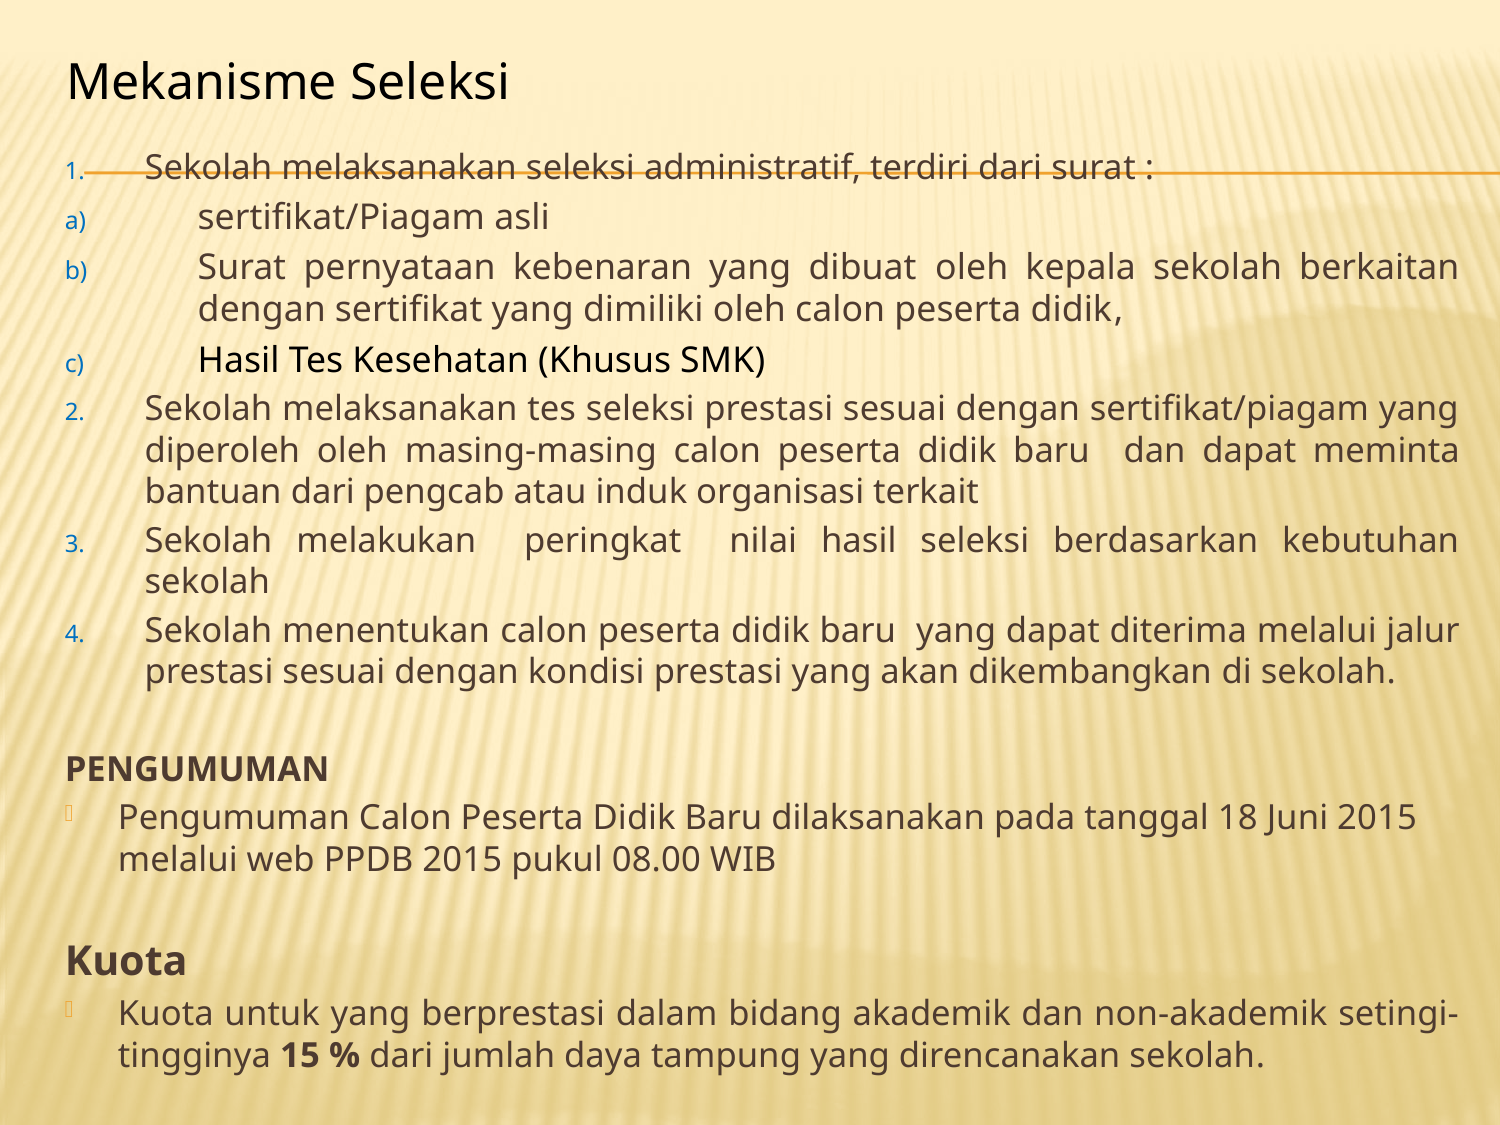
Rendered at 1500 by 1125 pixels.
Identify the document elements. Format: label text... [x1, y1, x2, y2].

text_box Mekanisme Seleksi [51, 41, 879, 117]
list Sekolah melaksanakan seleksi administratif, terdiri dari surat : sertifikat/Piagam asli Surat pernyataan kebenaran yang dibuat oleh kepala sekolah berkaitan dengan sertifikat yang dimiliki oleh calon peserta didik, Hasil Tes Kesehatan (Khusus SMK) Sekolah melaksanakan tes seleksi prestasi sesuai dengan sertifikat/piagam yang diperoleh oleh masing-masing calon peserta didik baru dan dapat meminta bantuan dari pengcab atau induk organisasi terkait Sekolah melakukan peringkat nilai hasil seleksi berdasarkan kebutuhan sekolah Sekolah menentukan calon peserta didik baru yang dapat diterima melalui jalur prestasi sesuai dengan kondisi prestasi yang akan dikembangkan di sekolah. PENGUMUMAN Pengumuman Calon Peserta Didik Baru dilaksanakan pada tanggal 18 Juni 2015 melalui web PPDB 2015 pukul 08.00 WIB Kuota Kuota untuk yang berprestasi dalam bidang akademik dan non-akademik setingi-tingginya 15 % dari jumlah daya tampung yang direncanakan sekolah. [50, 137, 1475, 1106]
